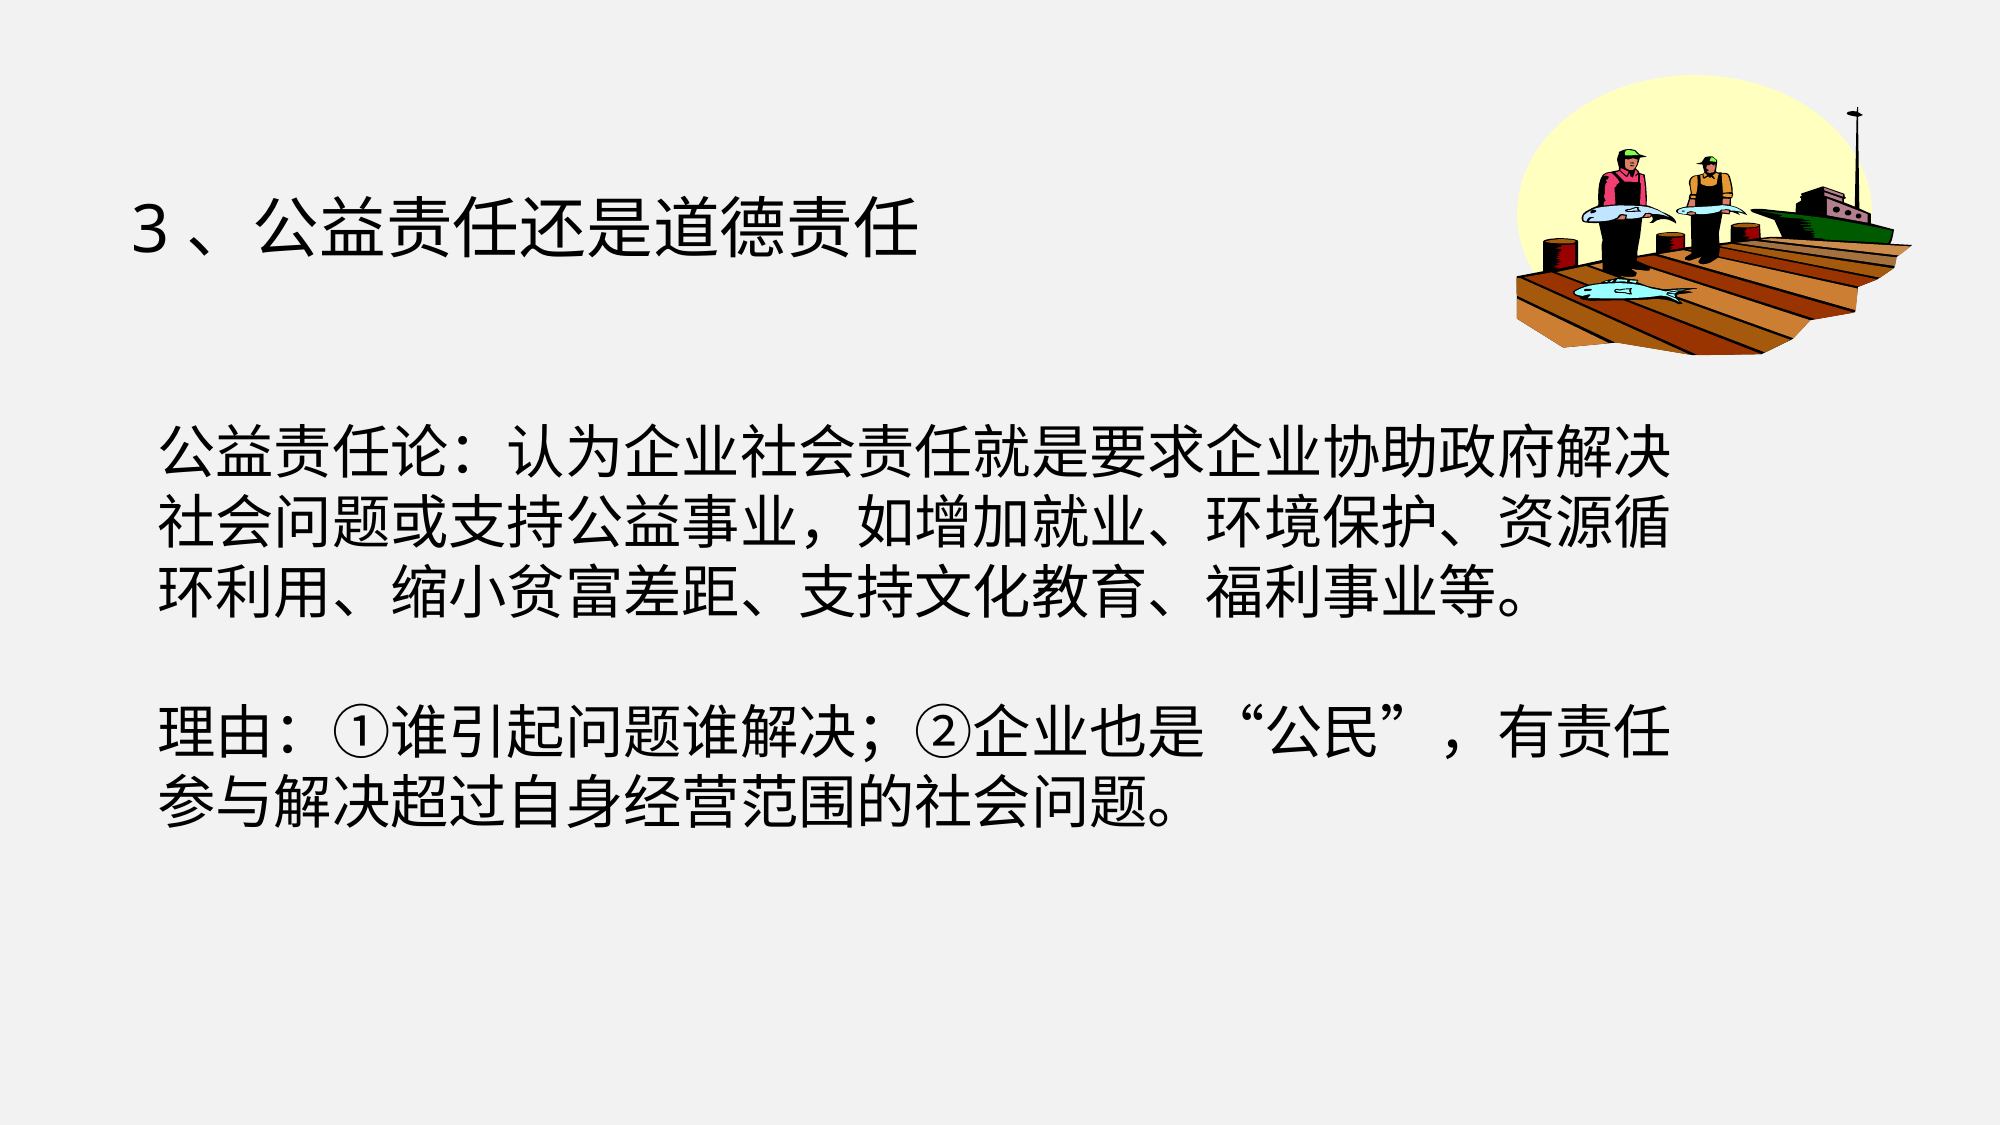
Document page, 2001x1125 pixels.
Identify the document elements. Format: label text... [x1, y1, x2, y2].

title 3、公益责任还是道德责任 [116, 137, 1467, 325]
picture [1516, 74, 1913, 356]
text_box 公益责任论：认为企业社会责任就是要求企业协助政府解决社会问题或支持公益事业，如增加就业、环境保护、资源循环利用、缩小贫富差距、支持文化教育、福利事业等。 理由：①谁引起问题谁解决；②企业也是“公民”，有责任参与解决超过自身经营范围的社会问题。 [142, 407, 1715, 843]
